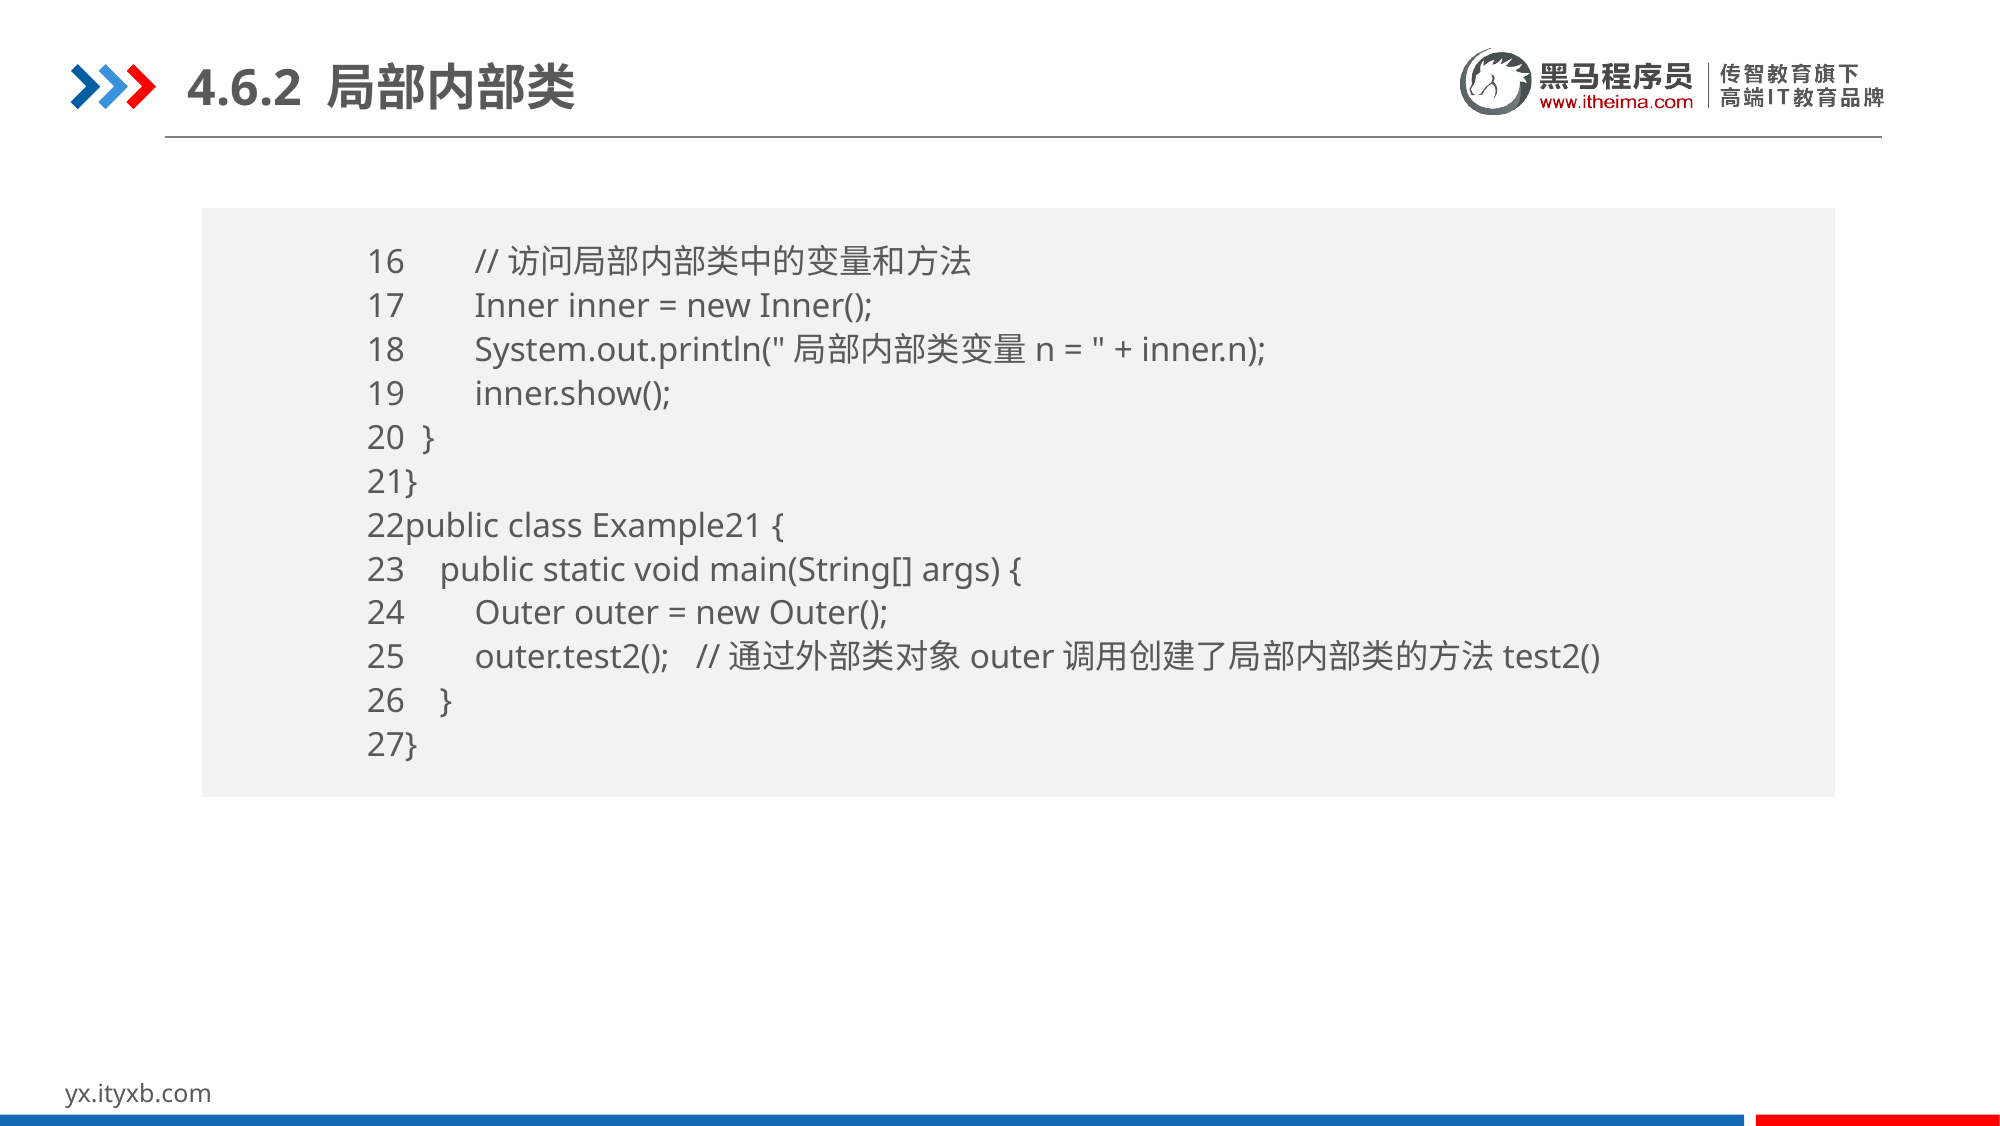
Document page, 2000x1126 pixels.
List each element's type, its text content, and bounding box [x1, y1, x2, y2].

picture [202, 208, 1839, 798]
text_box 4.6.2 局部内部类 [187, 43, 827, 127]
picture [1460, 48, 1887, 115]
